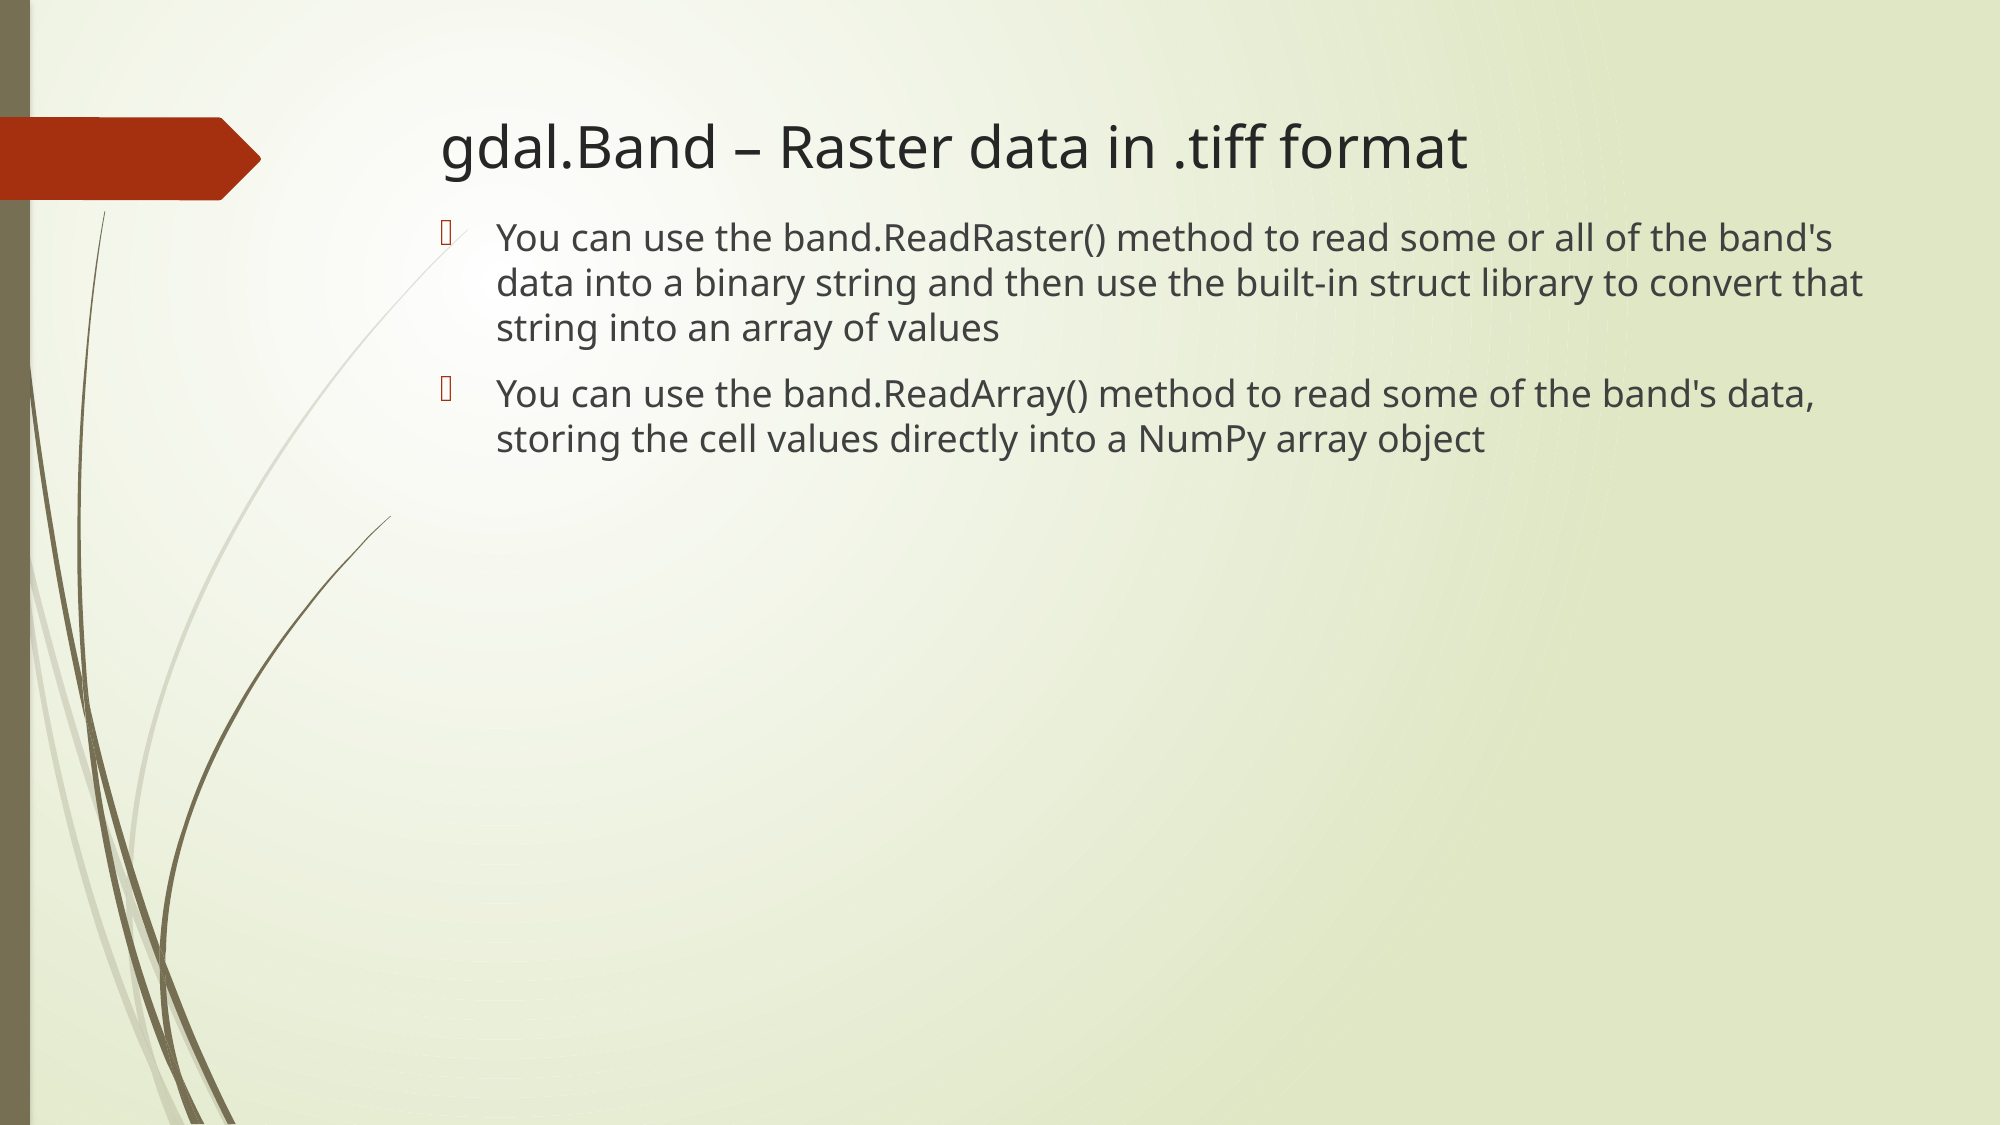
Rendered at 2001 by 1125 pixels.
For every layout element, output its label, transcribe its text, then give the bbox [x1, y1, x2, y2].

title gdal.Band – Raster data in .tiff format [425, 102, 1888, 188]
list You can use the band.ReadRaster() method to read some or all of the band's data into a binary string and then use the built-in struct library to convert that string into an array of values You can use the band.ReadArray() method to read some of the band's data, storing the cell values directly into a NumPy array object [424, 206, 1888, 970]
